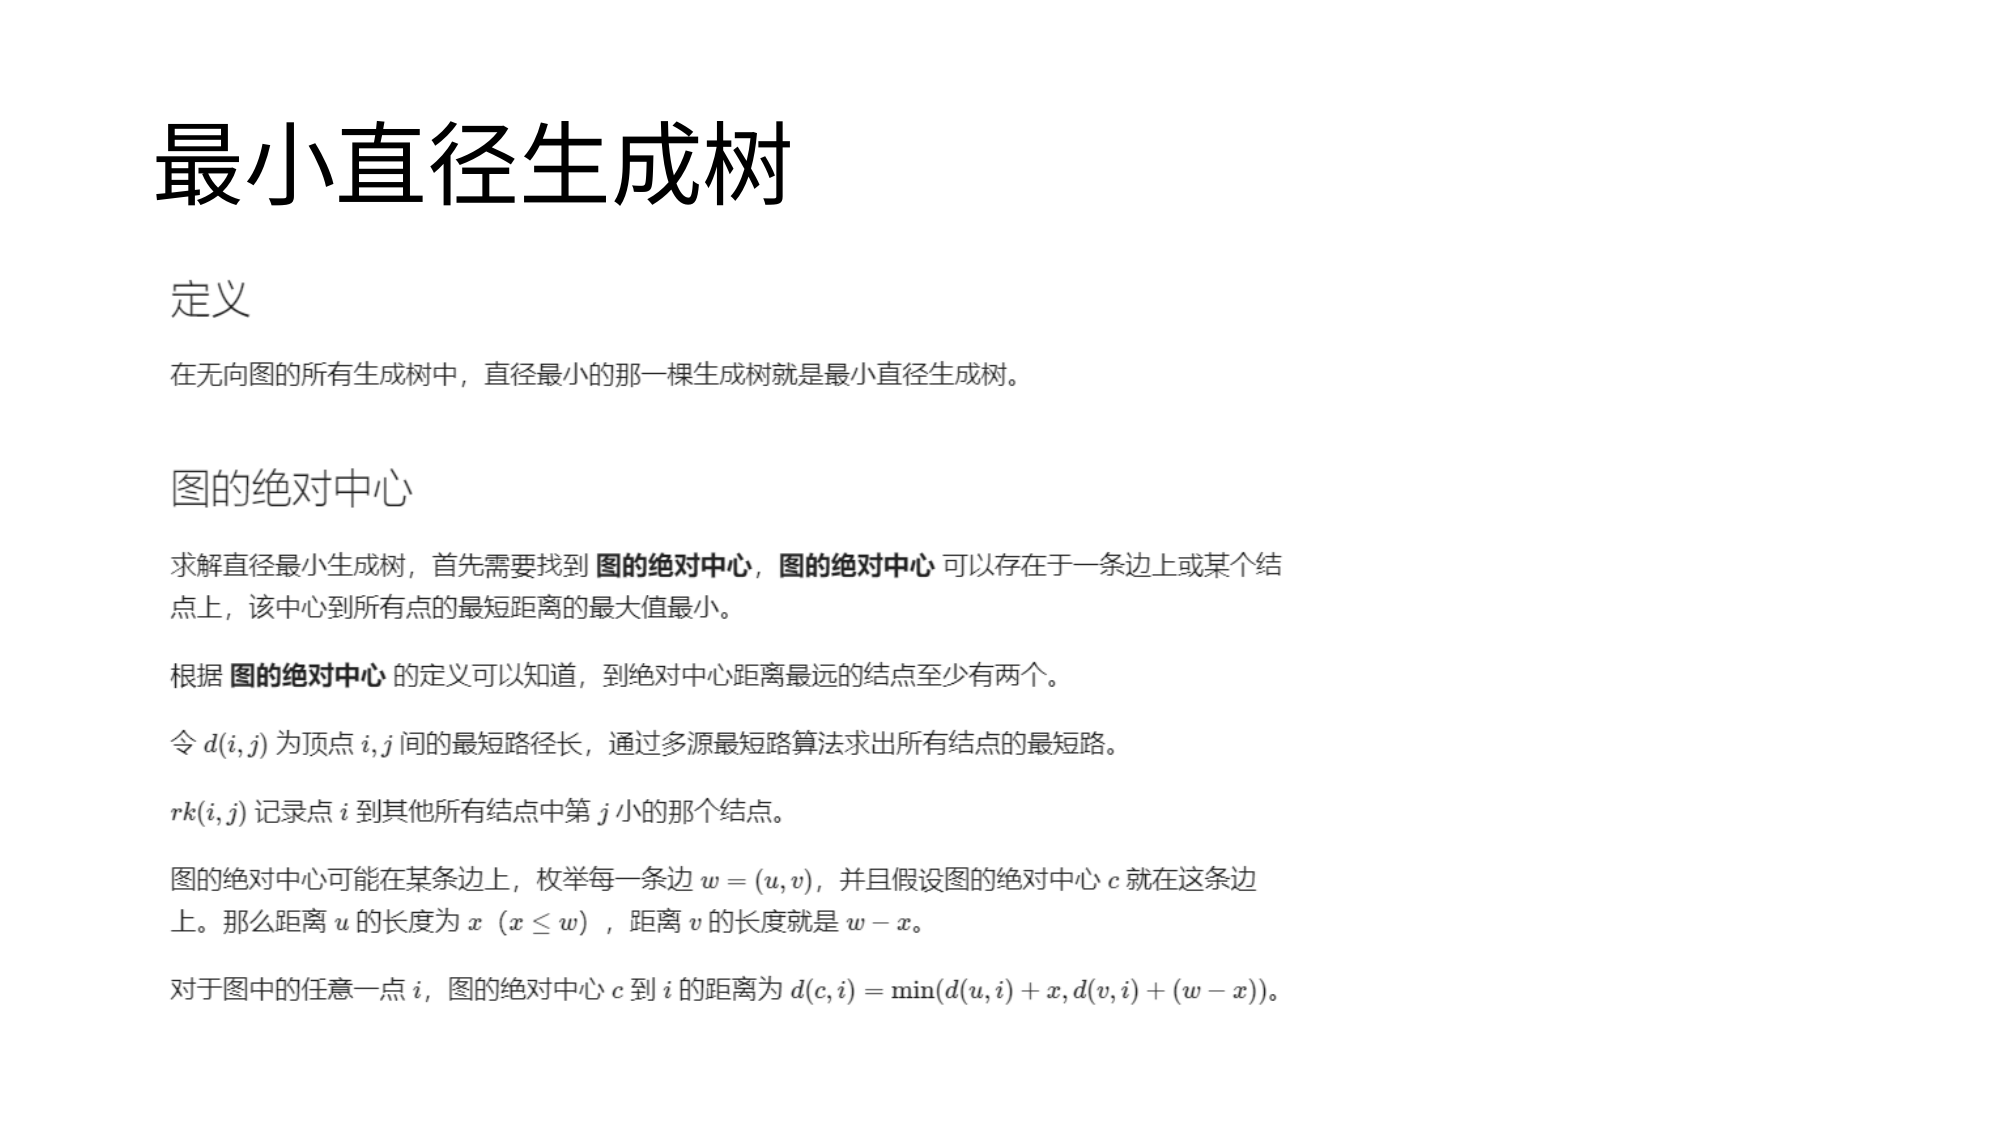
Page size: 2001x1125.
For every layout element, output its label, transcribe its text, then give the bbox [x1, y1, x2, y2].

picture [162, 267, 1298, 1014]
title 最小直径生成树 [137, 59, 1863, 278]
